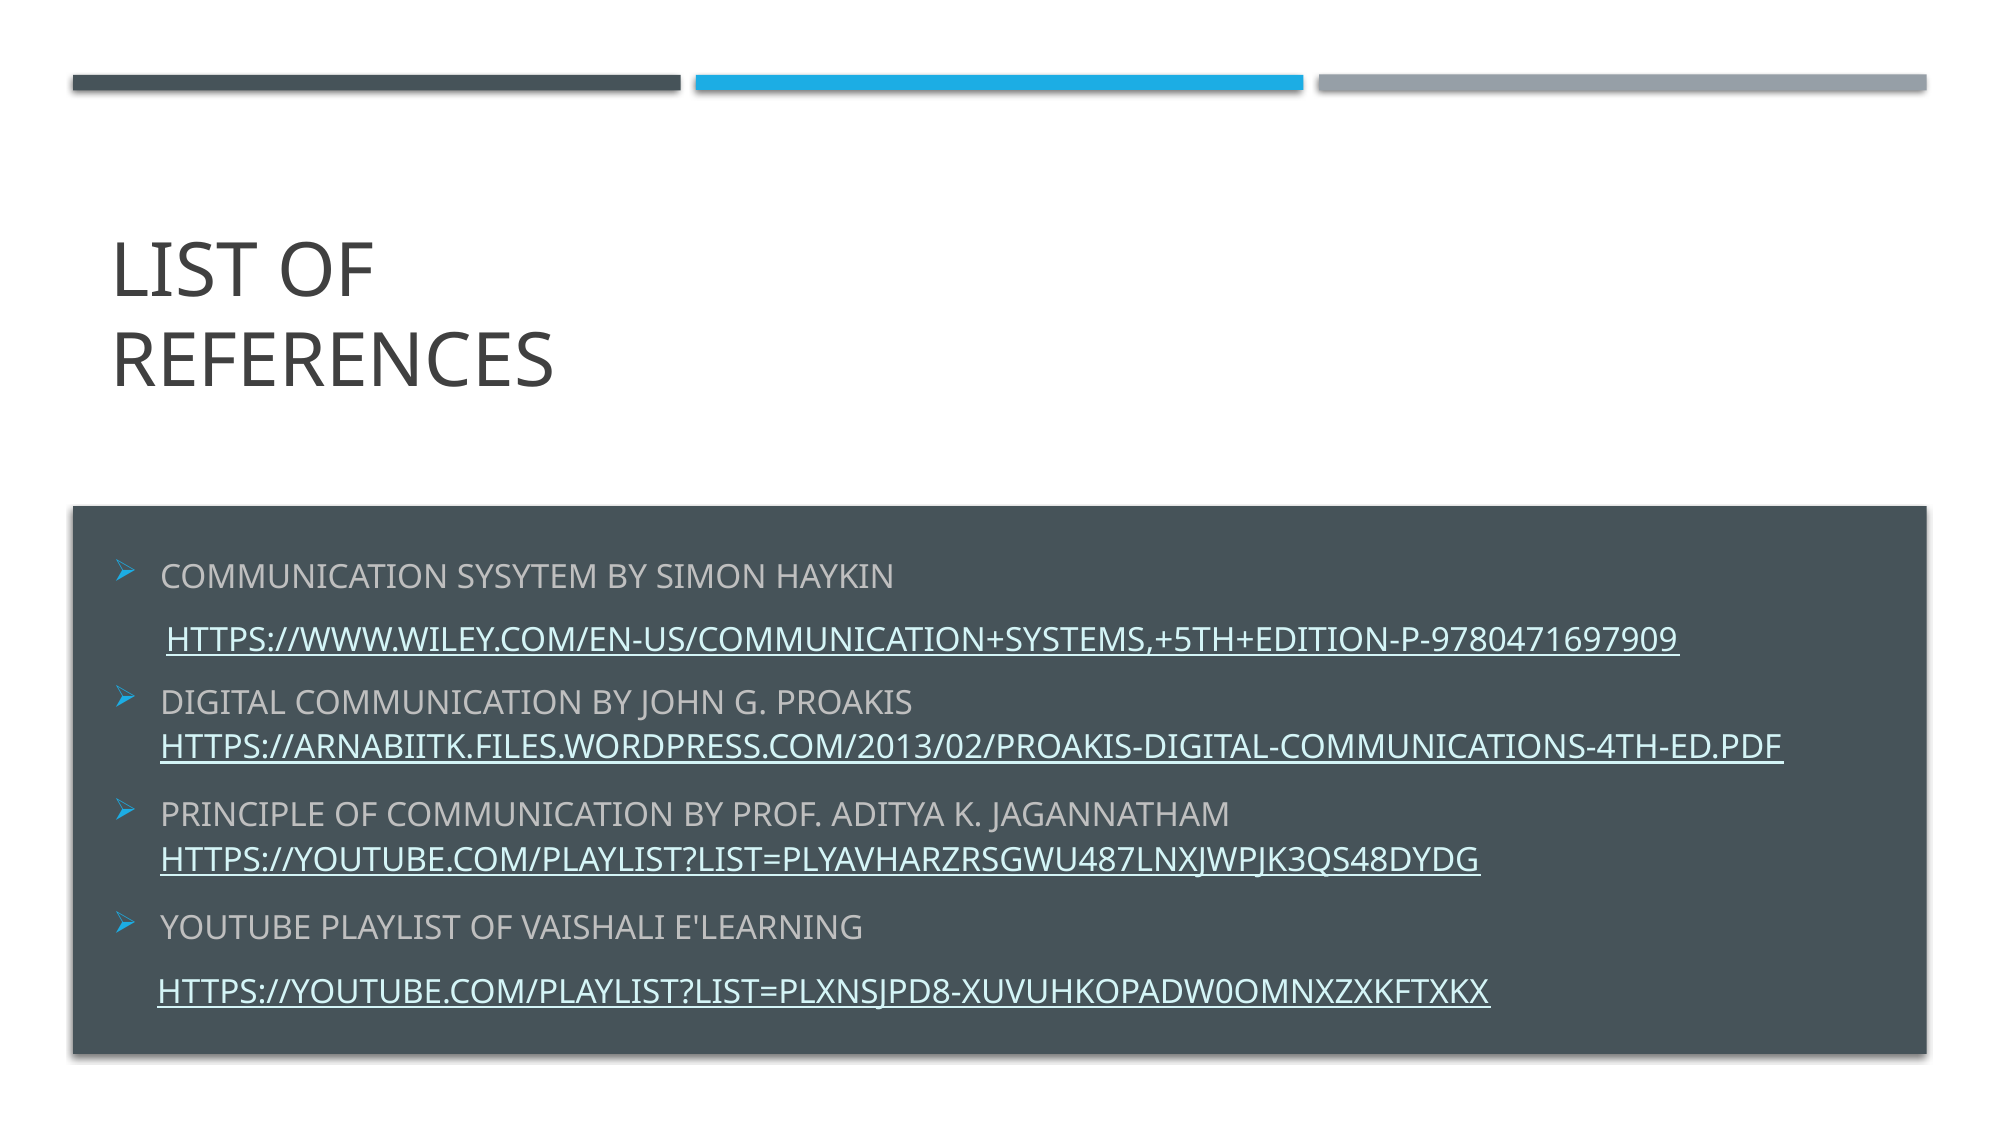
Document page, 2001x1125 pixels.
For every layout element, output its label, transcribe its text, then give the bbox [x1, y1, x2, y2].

subtitle Communication Sysytem by Simon haykin https://www.wiley.com/en-us/Communication+Systems,+5th+Edition-p-9780471697909 Digital Communication By John G. Proakis https://arnabiitk.files.wordpress.com/2013/02/proakis-digital-communications-4th-ed.pdf Principle Of Communication By Prof. Aditya k. Jagannatham https://youtube.com/playlist?list=PLyaVharzrSGwU487lNxjWPJK3qS48Dydg Youtube Playlist of Vaishali e'learning https://youtube.com/playlist?list=PLXnsjPD8-xuvuHKopadw0omnXZXKFTXkx [98, 543, 1902, 1049]
title List of references [95, 167, 1899, 410]
